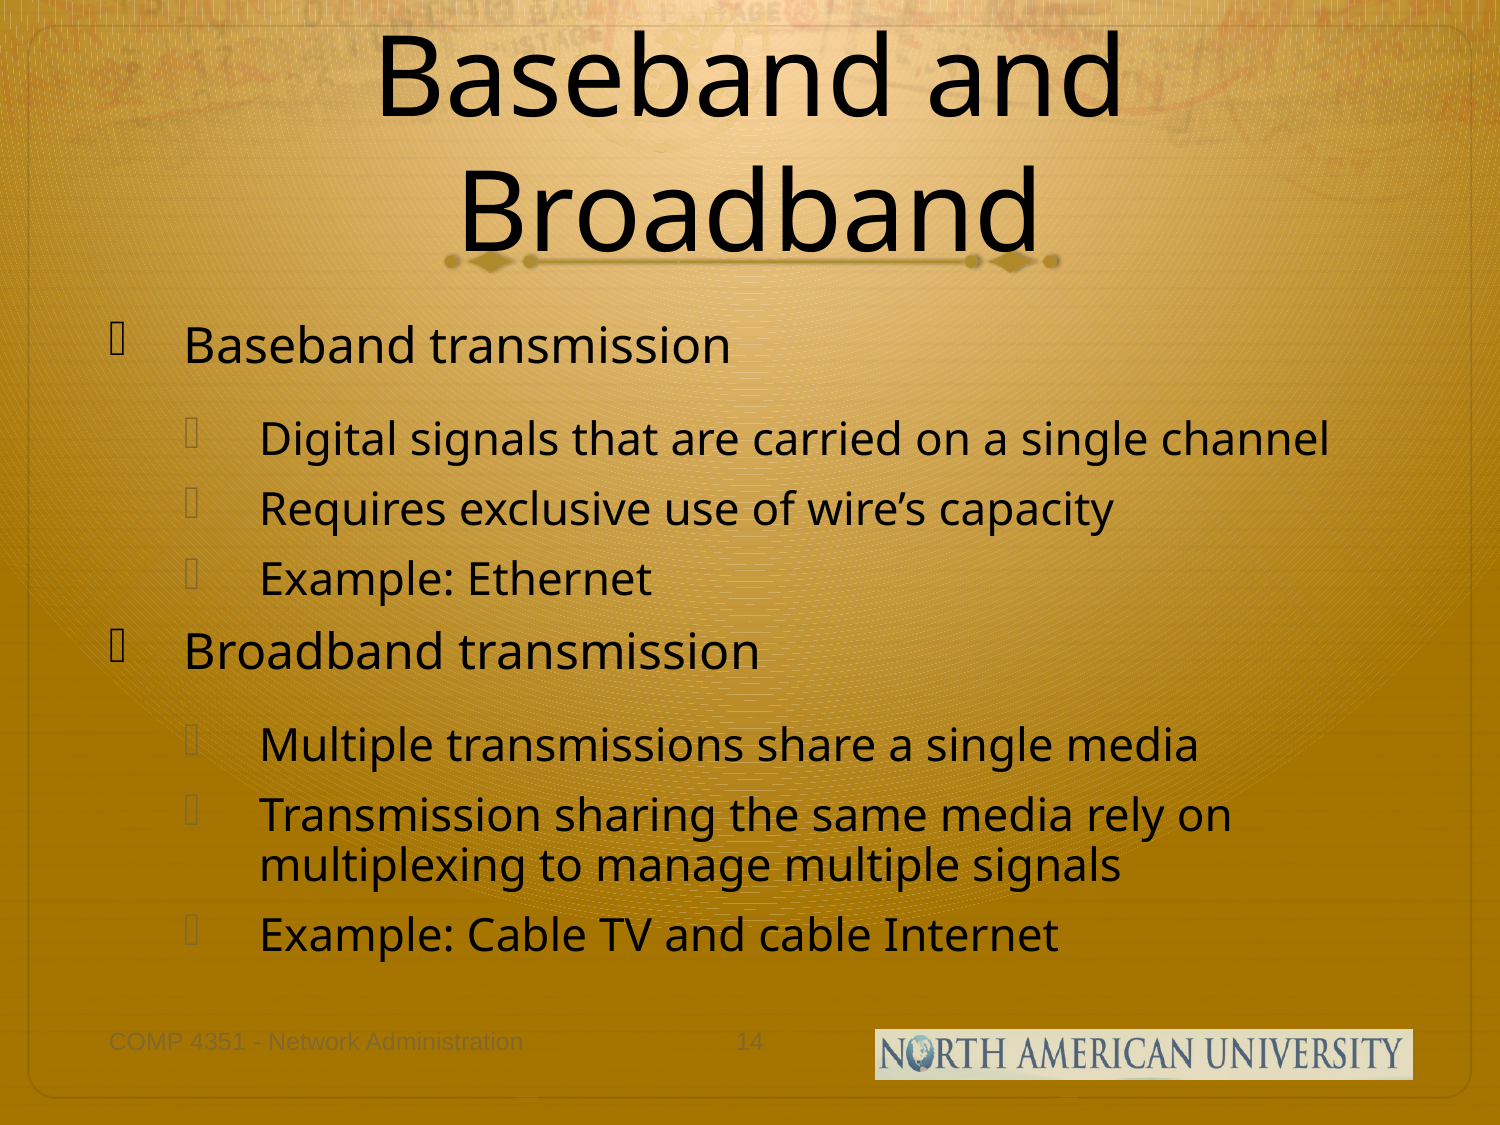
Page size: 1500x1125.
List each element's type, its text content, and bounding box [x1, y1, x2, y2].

footer COMP 4351 - Network Administration [93, 1010, 619, 1071]
slide_number 14 [663, 1010, 837, 1071]
list Baseband transmission Digital signals that are carried on a single channel Requires exclusive use of wire’s capacity Example: Ethernet Broadband transmission Multiple transmissions share a single media Transmission sharing the same media rely on multiplexing to manage multiple signals Example: Cable TV and cable Internet [93, 312, 1407, 988]
picture [0, 0, 1500, 1125]
title Baseband and Broadband [93, 45, 1407, 233]
